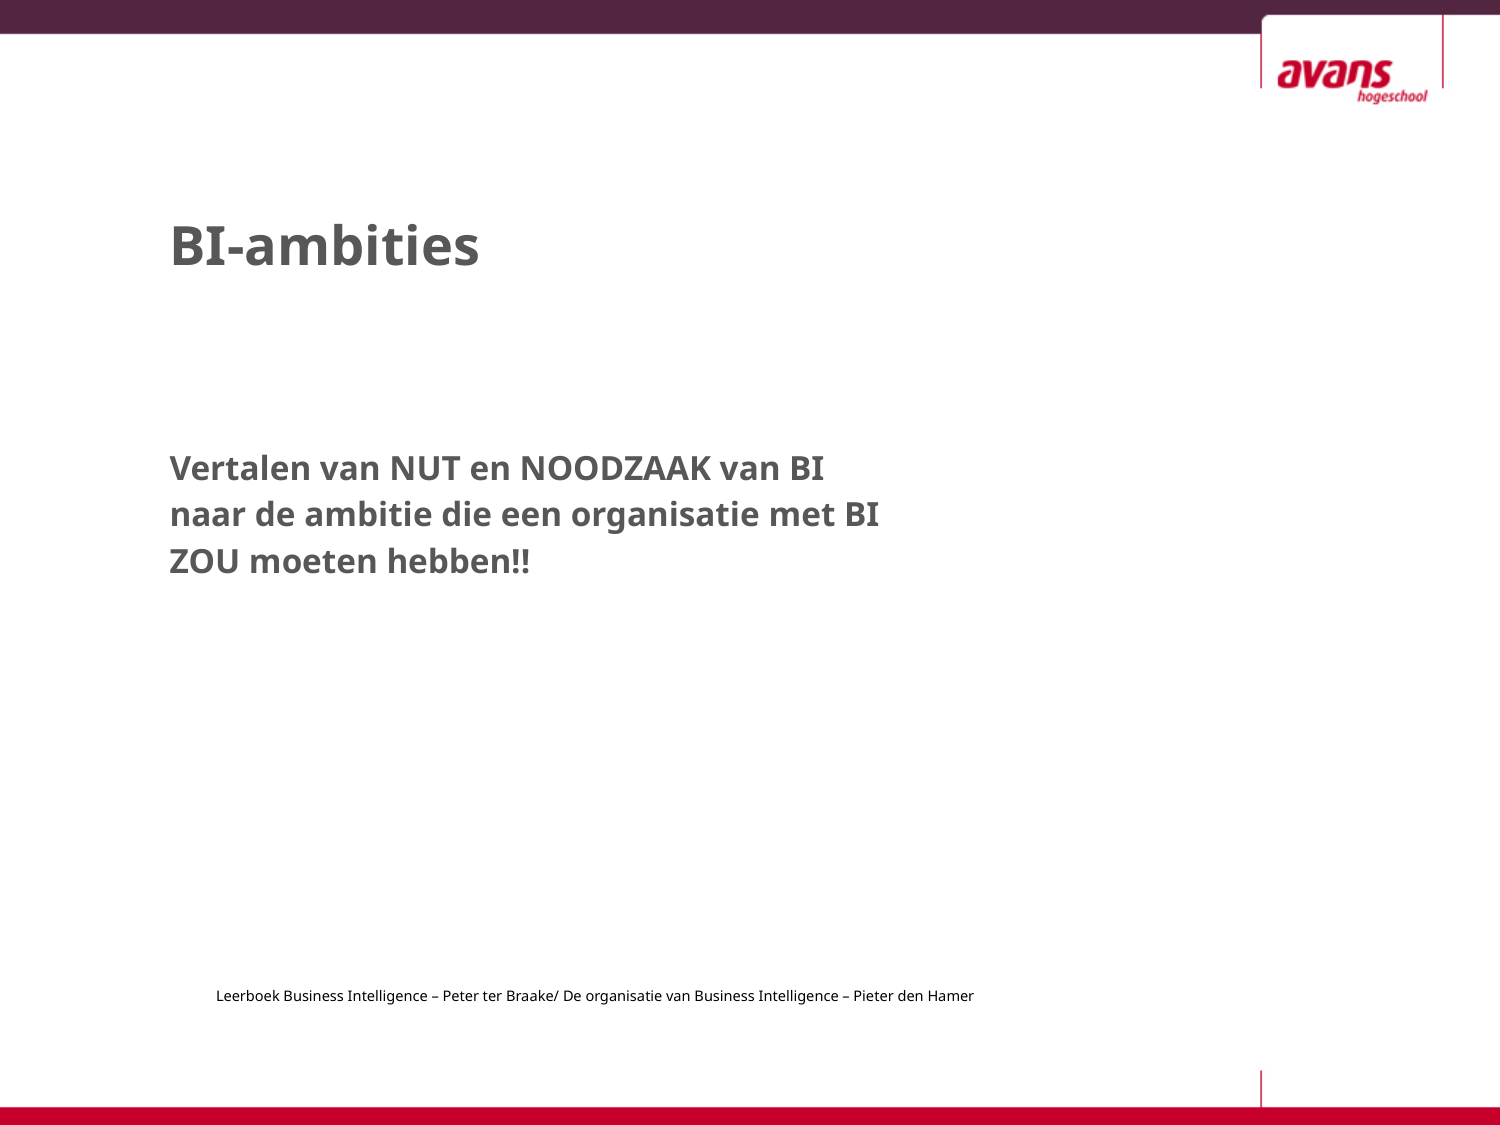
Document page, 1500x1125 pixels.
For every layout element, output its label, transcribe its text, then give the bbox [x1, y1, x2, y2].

title BI-ambities [154, 203, 1111, 320]
picture [0, 0, 1500, 1125]
subtitle Vertalen van NUT en NOODZAAK van BI naar de ambitie die een organisatie met BI ZOU moeten hebben!! [154, 346, 1174, 967]
